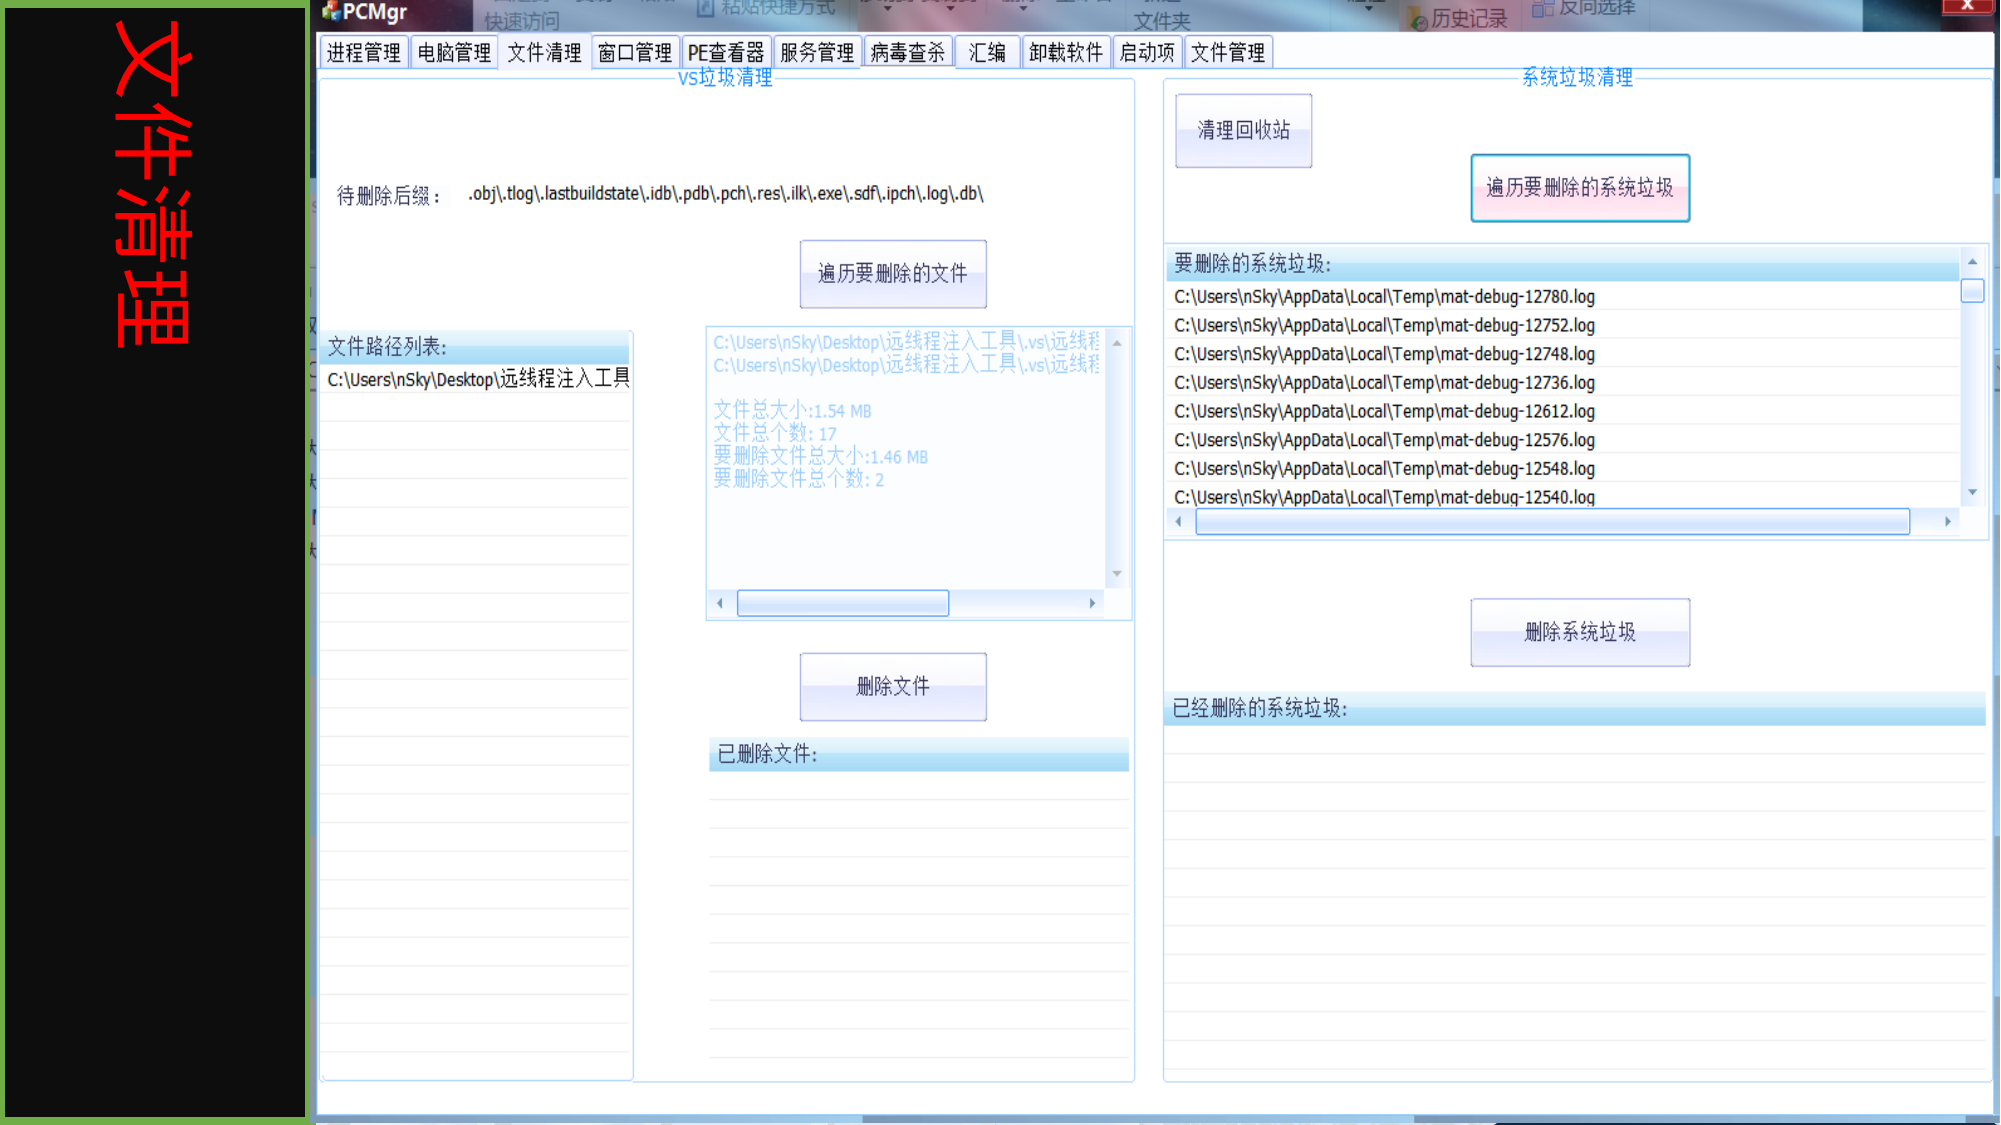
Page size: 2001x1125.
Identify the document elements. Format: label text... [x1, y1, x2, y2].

text_box 文件清理 [0, 2, 310, 1123]
picture [0, 0, 2000, 1125]
